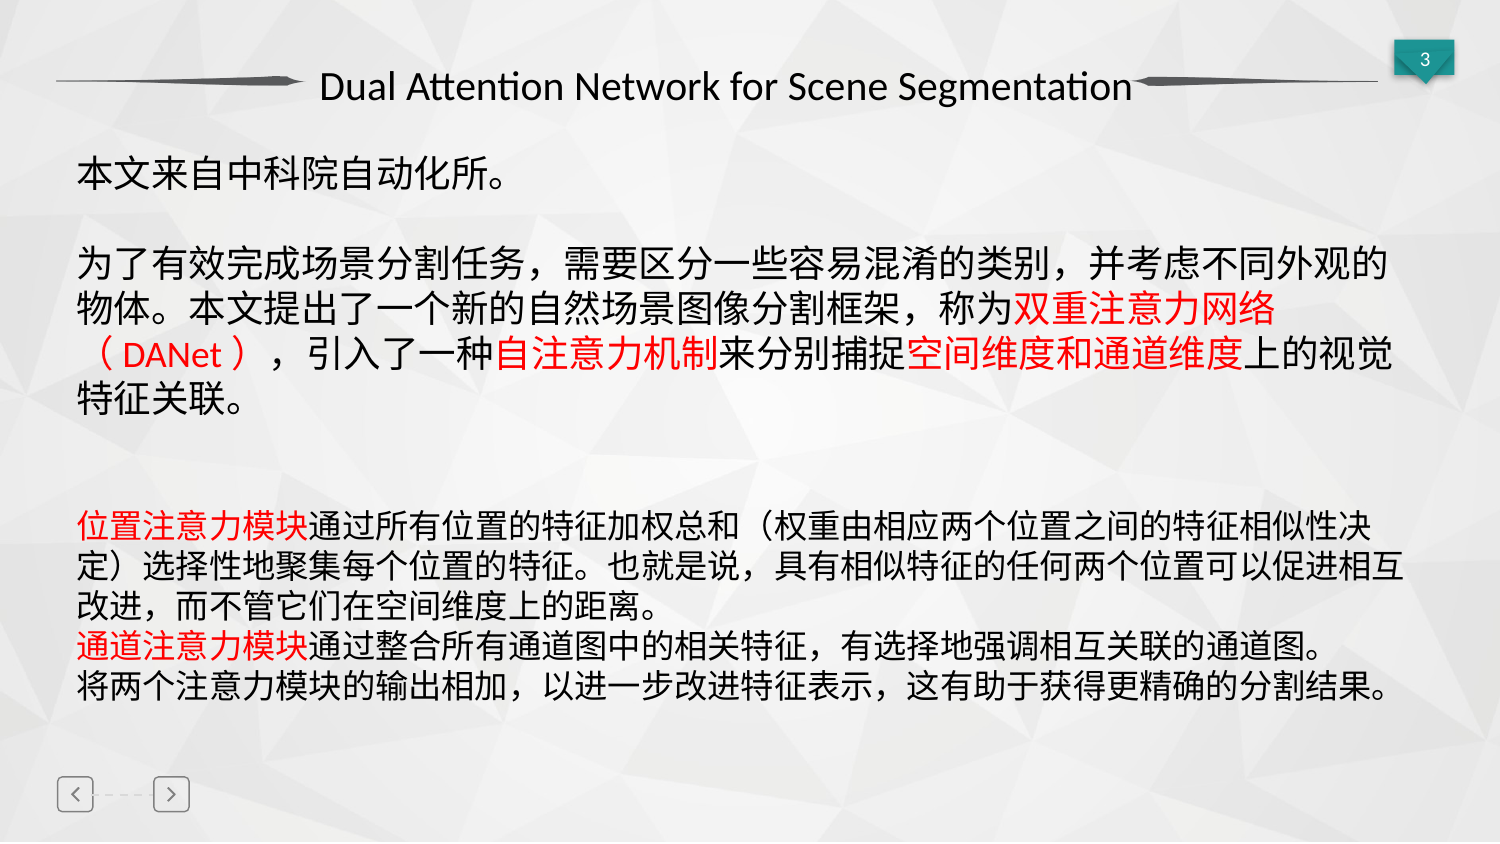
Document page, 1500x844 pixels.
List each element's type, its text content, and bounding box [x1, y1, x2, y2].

text_box Dual Attention Network for Scene Segmentation [312, 58, 1140, 109]
text_box 本文来自中科院自动化所。 为了有效完成场景分割任务，需要区分一些容易混淆的类别，并考虑不同外观的物体。本文提出了一个新的自然场景图像分割框架，称为双重注意力网络（DANet），引入了一种自注意力机制来分别捕捉空间维度和通道维度上的视觉特征关联。 位置注意力模块通过所有位置的特征加权总和（权重由相应两个位置之间的特征相似性决定）选择性地聚集每个位置的特征。也就是说，具有相似特征的任何两个位置可以促进相互改进，而不管它们在空间维度上的距离。 通道注意力模块通过整合所有通道图中的相关特征，有选择地强调相互关联的通道图。 将两个注意力模块的输出相加，以进一步改进特征表示，这有助于获得更精确的分割结果。 [76, 150, 1424, 705]
picture [0, 0, 1500, 842]
